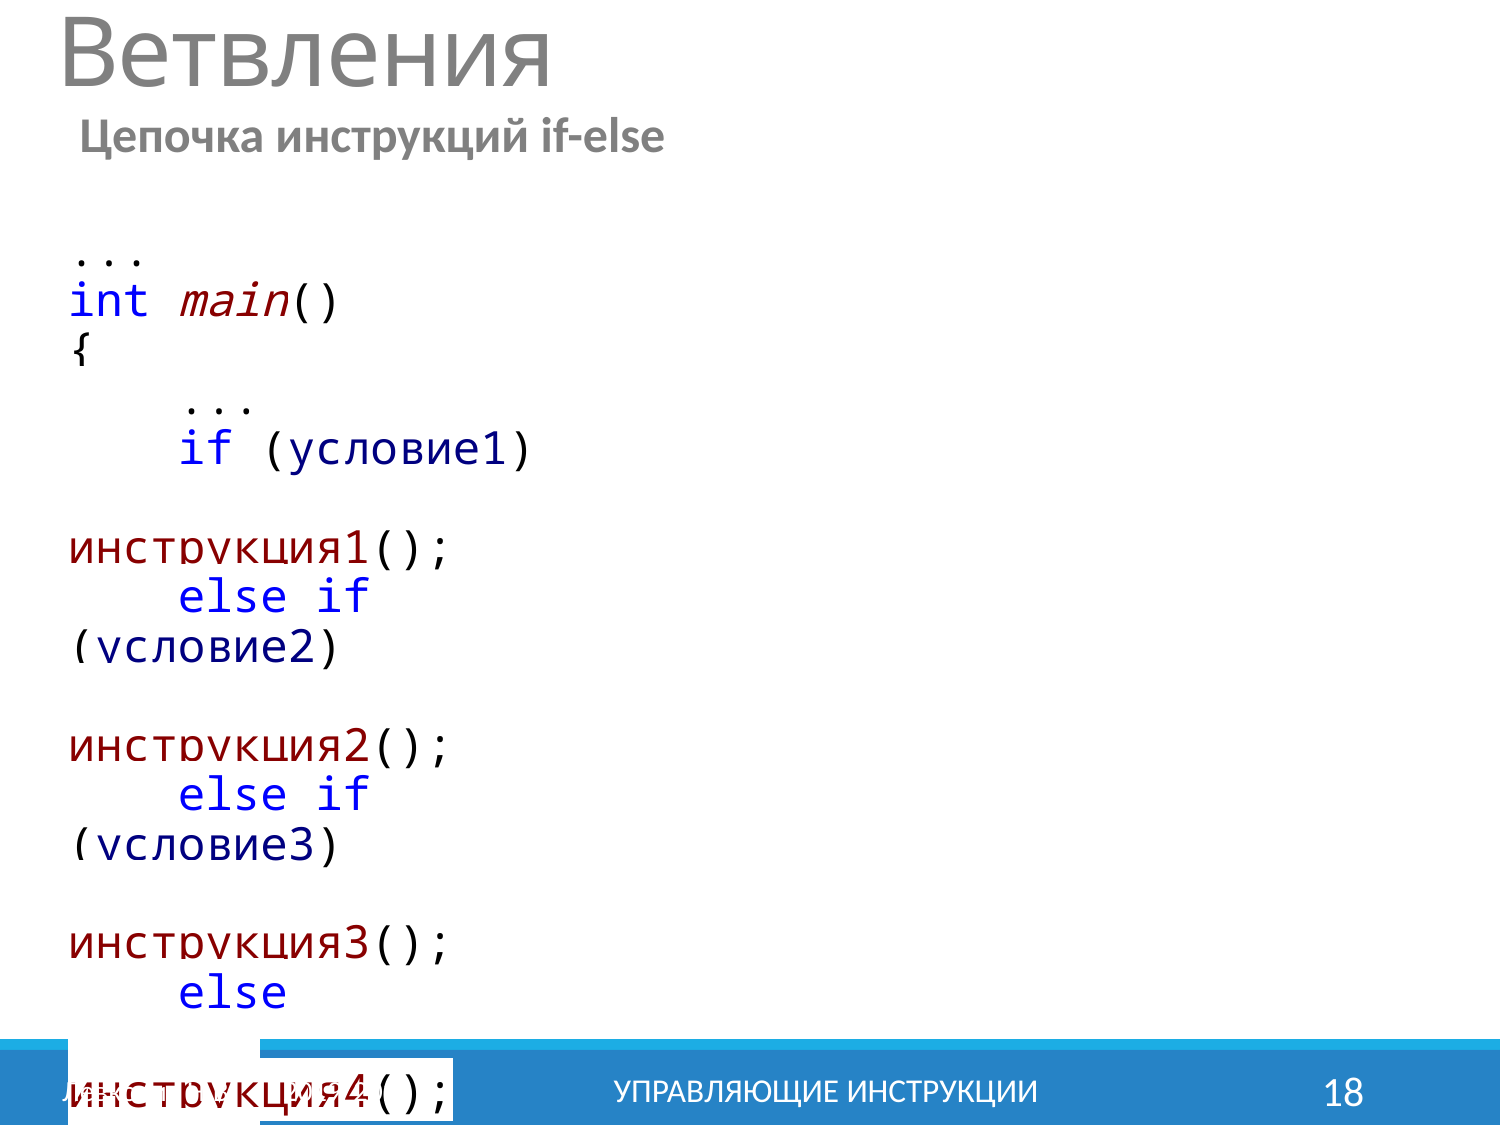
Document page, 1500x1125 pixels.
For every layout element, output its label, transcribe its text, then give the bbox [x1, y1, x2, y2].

text_box Цепочка инструкций if-else [64, 101, 1430, 185]
footer Управляющие инструкции [453, 1059, 1199, 1120]
text_box ... int main() { ... if (условие1) инструкция1(); else if (условие2) инструкция2(); else if (условие3) инструкция3(); else инструкция4(); ... } [53, 219, 680, 1125]
slide_number Левкович Н.В. 2019/2020 [47, 1059, 440, 1120]
slide_number 18 [1218, 1059, 1380, 1120]
text_box Ветвления [41, 0, 1471, 114]
